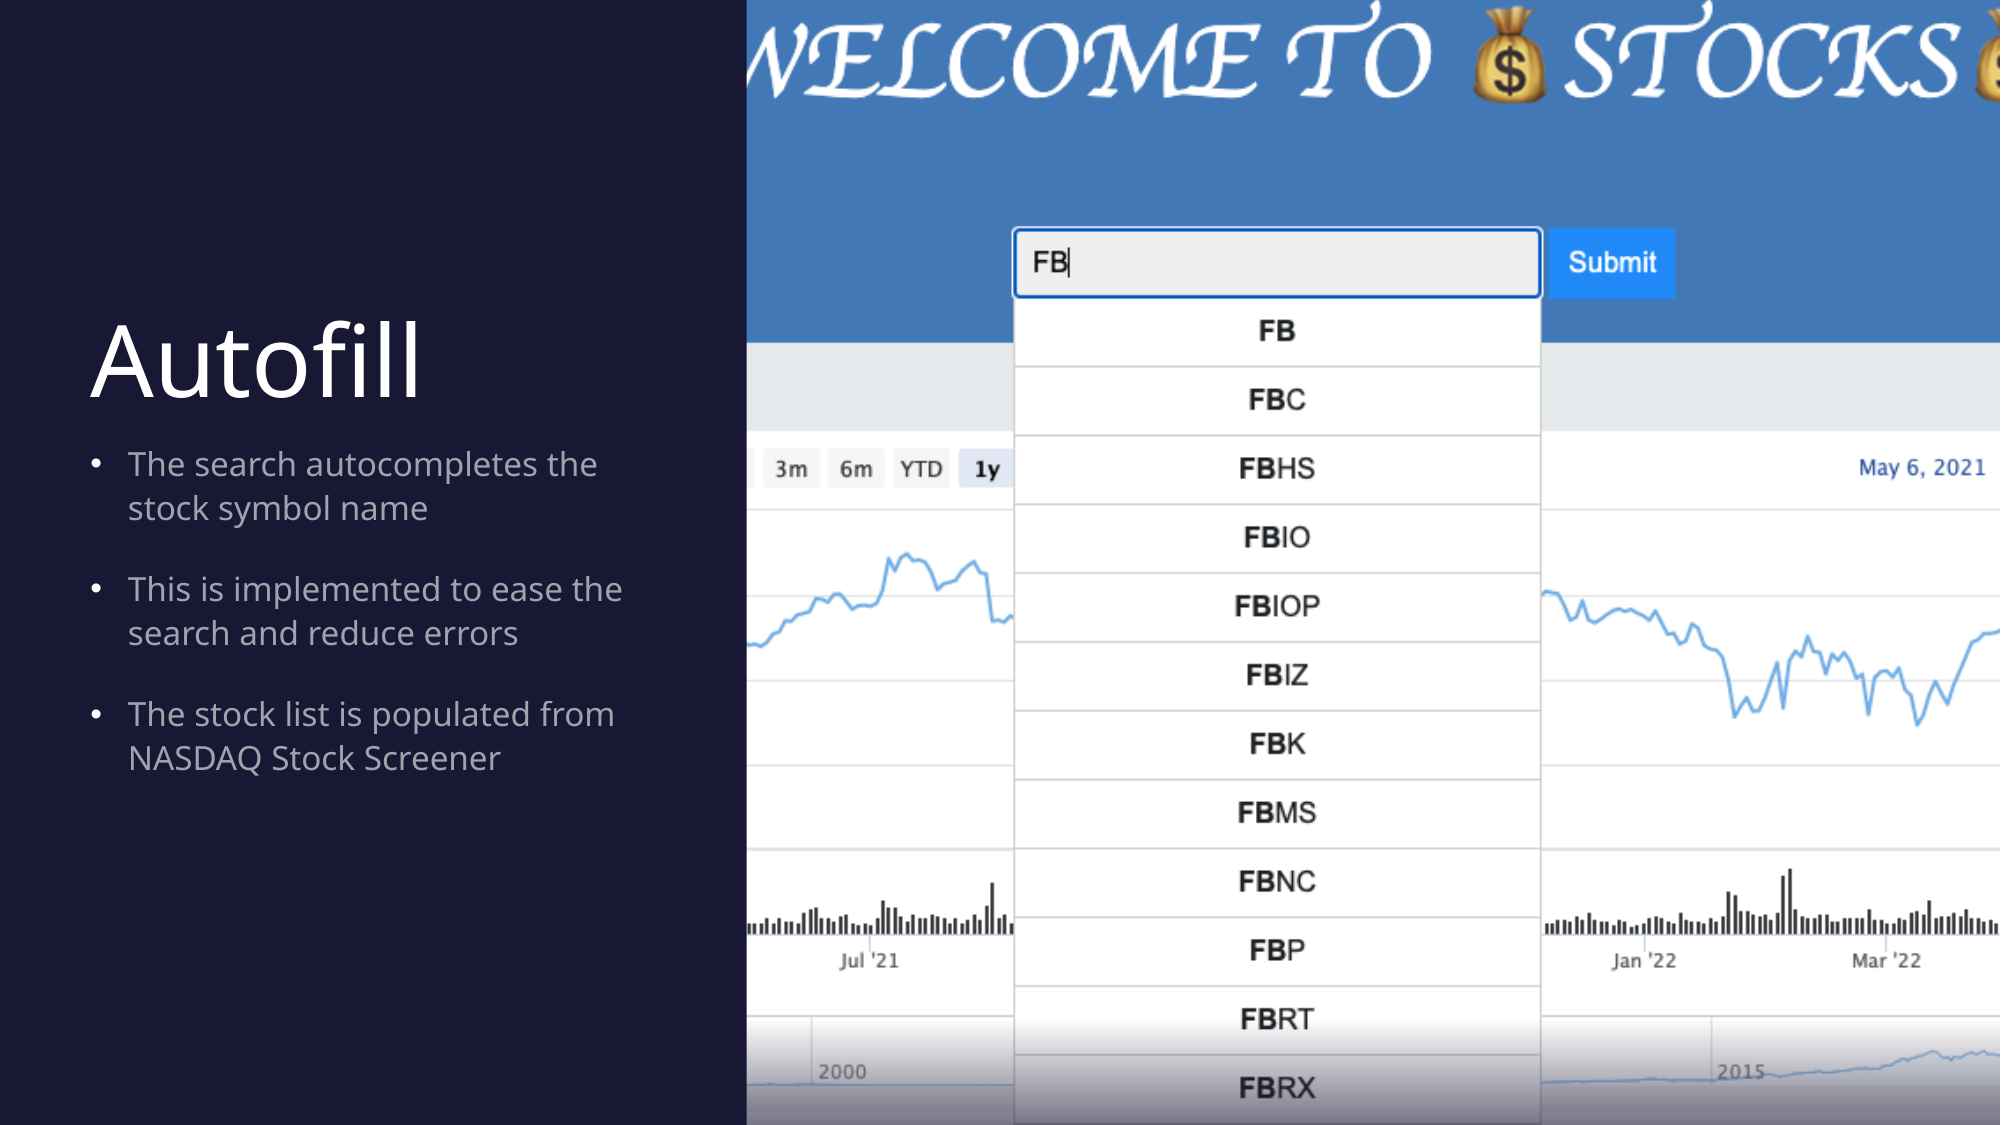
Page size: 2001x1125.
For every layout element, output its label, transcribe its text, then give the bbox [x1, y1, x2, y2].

text_box [0, 0, 746, 1125]
title Autofill [90, 90, 676, 418]
picture [746, 0, 2000, 1125]
list The search autocompletes the stock symbol name This is implemented to ease the search and reduce errors The stock list is populated from NASDAQ Stock Screener [90, 439, 676, 1000]
